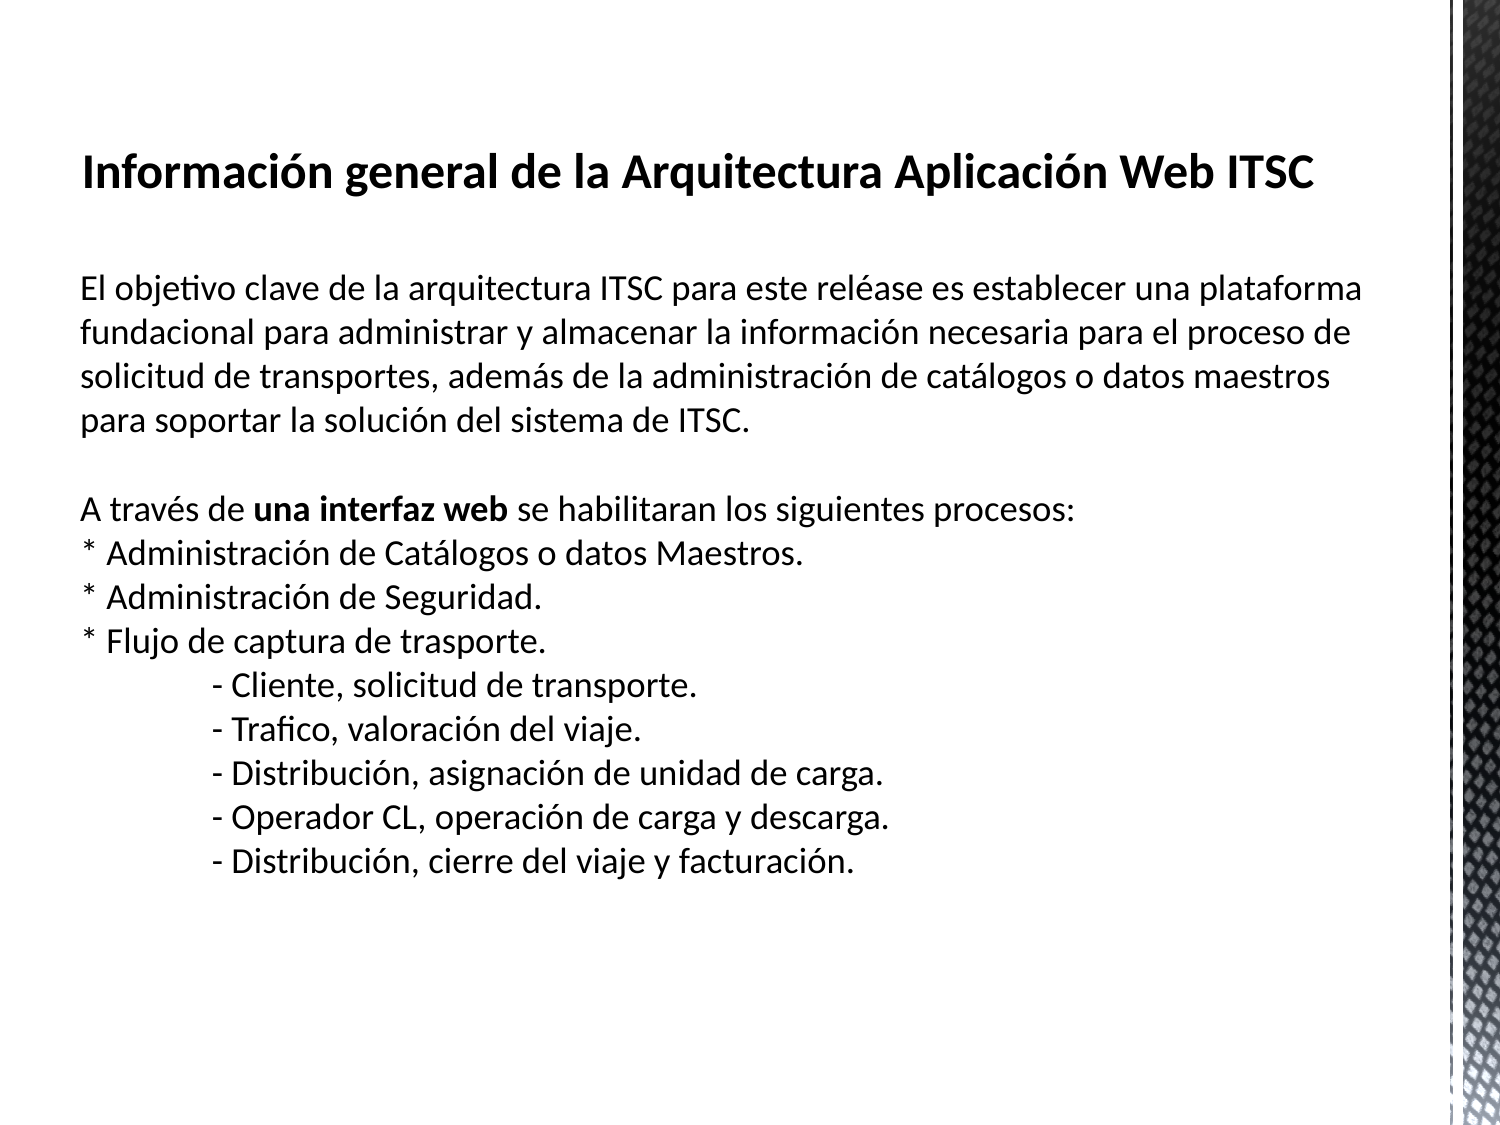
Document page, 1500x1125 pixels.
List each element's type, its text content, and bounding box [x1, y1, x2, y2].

title El objetivo clave de la arquitectura ITSC para este reléase es establecer una plataforma fundacional para administrar y almacenar la información necesaria para el proceso de solicitud de transportes, además de la administración de catálogos o datos maestros para soportar la solución del sistema de ITSC. A través de una interfaz web se habilitaran los siguientes procesos: * Administración de Catálogos o datos Maestros. * Administración de Seguridad. * Flujo de captura de trasporte. - Cliente, solicitud de transporte. - Trafico, valoración del viaje. - Distribución, asignación de unidad de carga. - Operador CL, operación de carga y descarga. - Distribución, cierre del viaje y facturación. [64, 255, 1412, 1013]
list Información general de la Arquitectura Aplicación Web ITSC [29, 113, 1377, 224]
picture [1447, 0, 1500, 1125]
